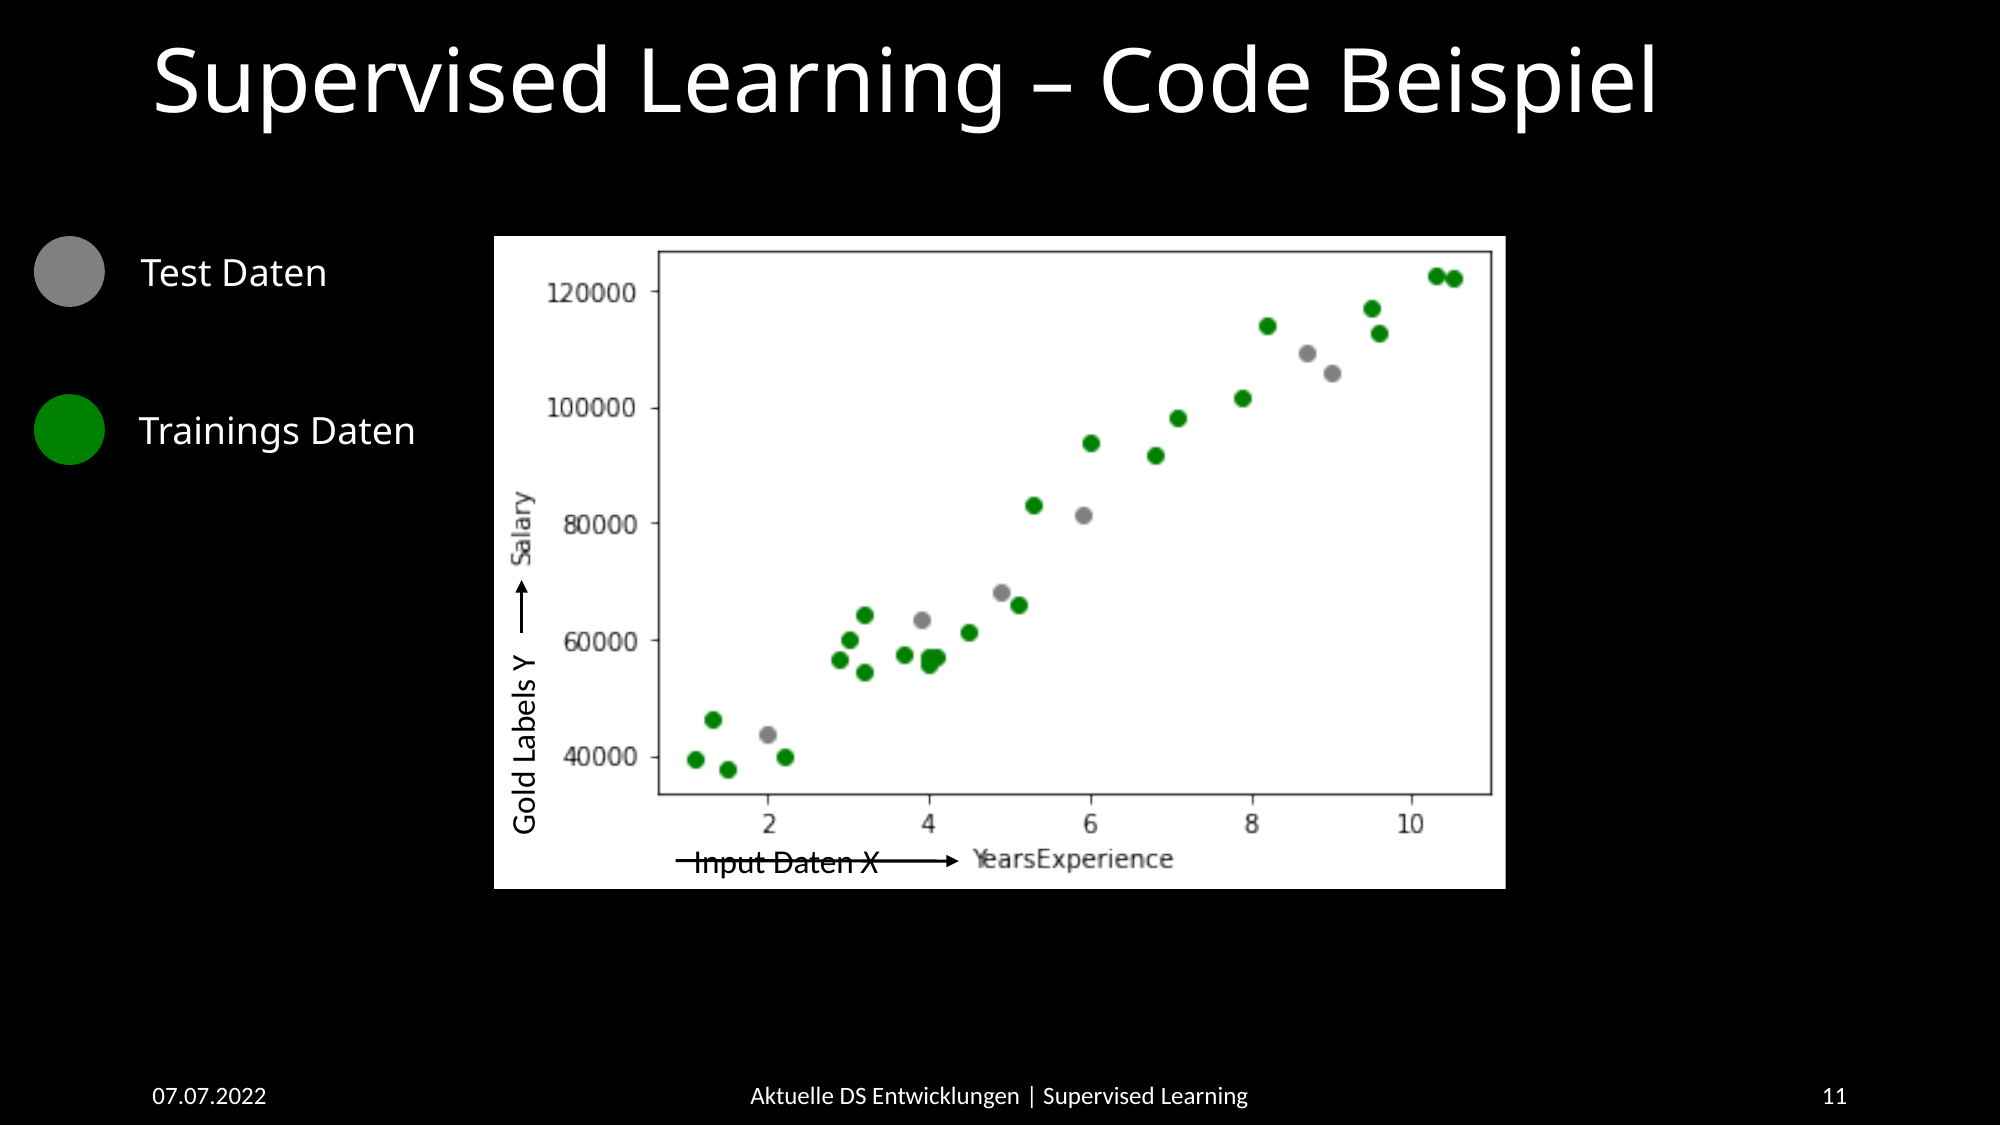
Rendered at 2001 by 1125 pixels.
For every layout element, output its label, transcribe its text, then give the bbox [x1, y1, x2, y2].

text_box [32, 393, 106, 467]
text_box Trainings Daten [123, 399, 432, 459]
title Supervised Learning – Code Beispiel [137, 28, 1863, 141]
picture [494, 236, 1506, 889]
text_box [32, 235, 106, 308]
text_box Test Daten [125, 241, 343, 301]
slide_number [137, 1065, 588, 1125]
footer Aktuelle DS Entwicklungen | Supervised Learning [662, 1065, 1338, 1125]
slide_number 11 [1412, 1065, 1863, 1125]
